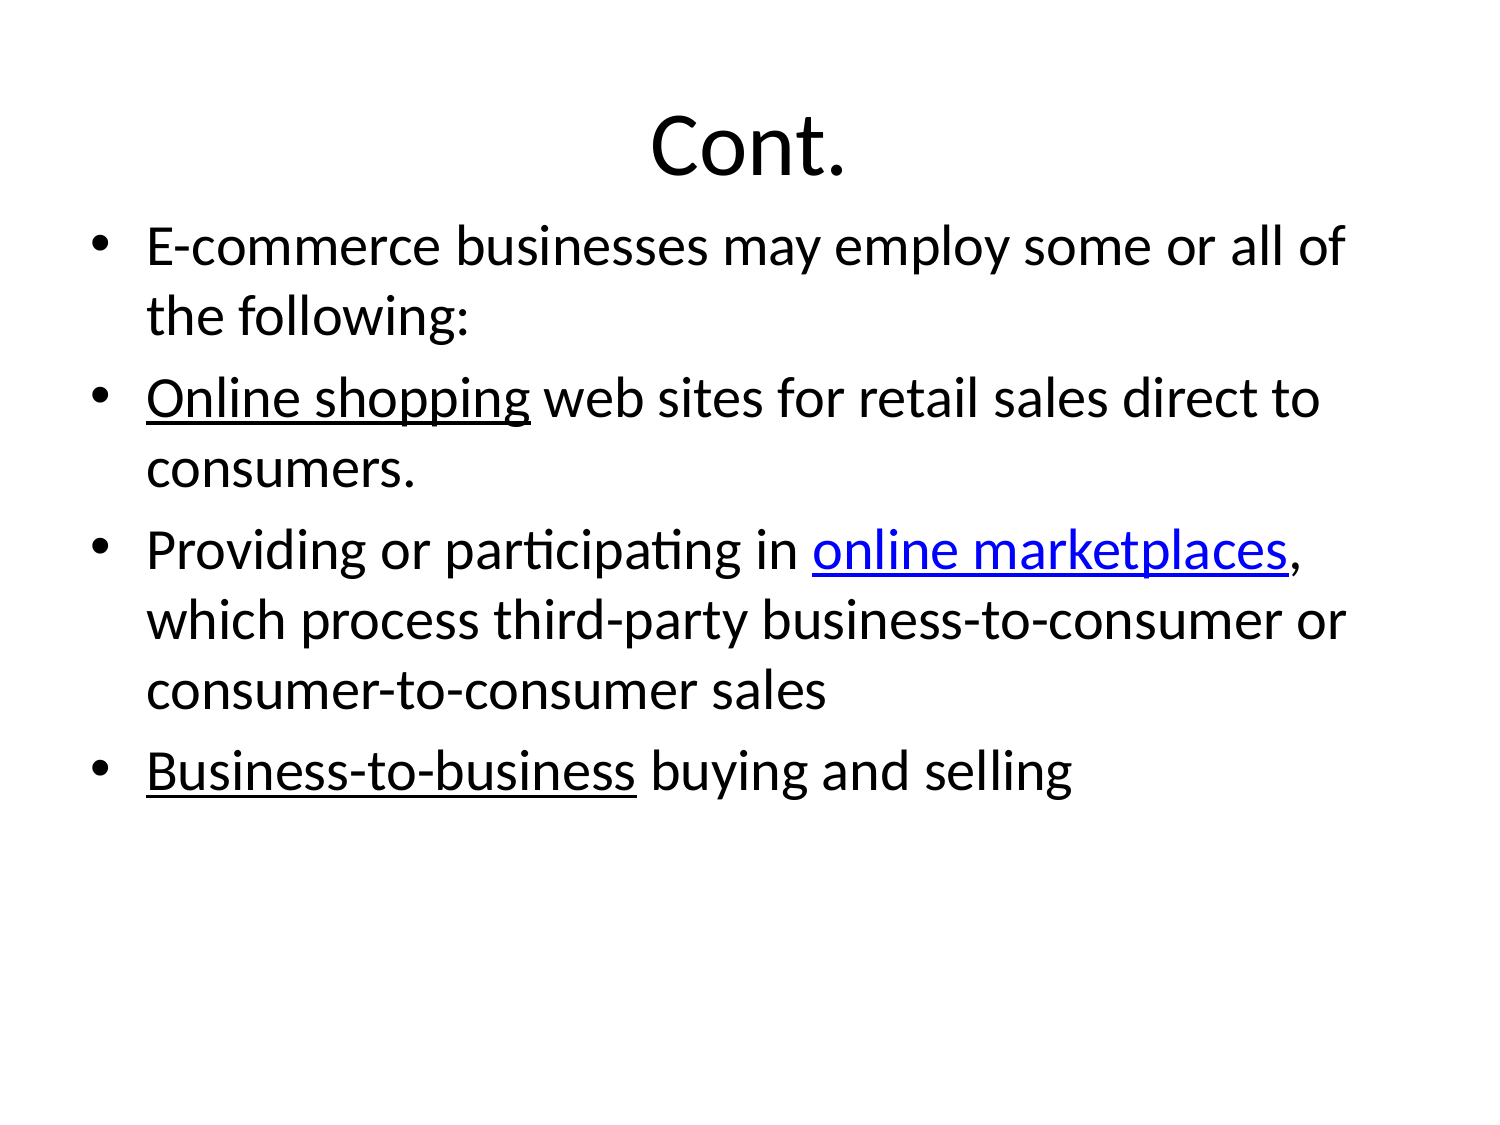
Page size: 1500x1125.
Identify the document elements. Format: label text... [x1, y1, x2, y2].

title Cont. [75, 45, 1425, 200]
list E-commerce businesses may employ some or all of the following: Online shopping web sites for retail sales direct to consumers. Providing or participating in online marketplaces, which process third-party business-to-consumer or consumer-to-consumer sales Business-to-business buying and selling [75, 200, 1425, 1088]
